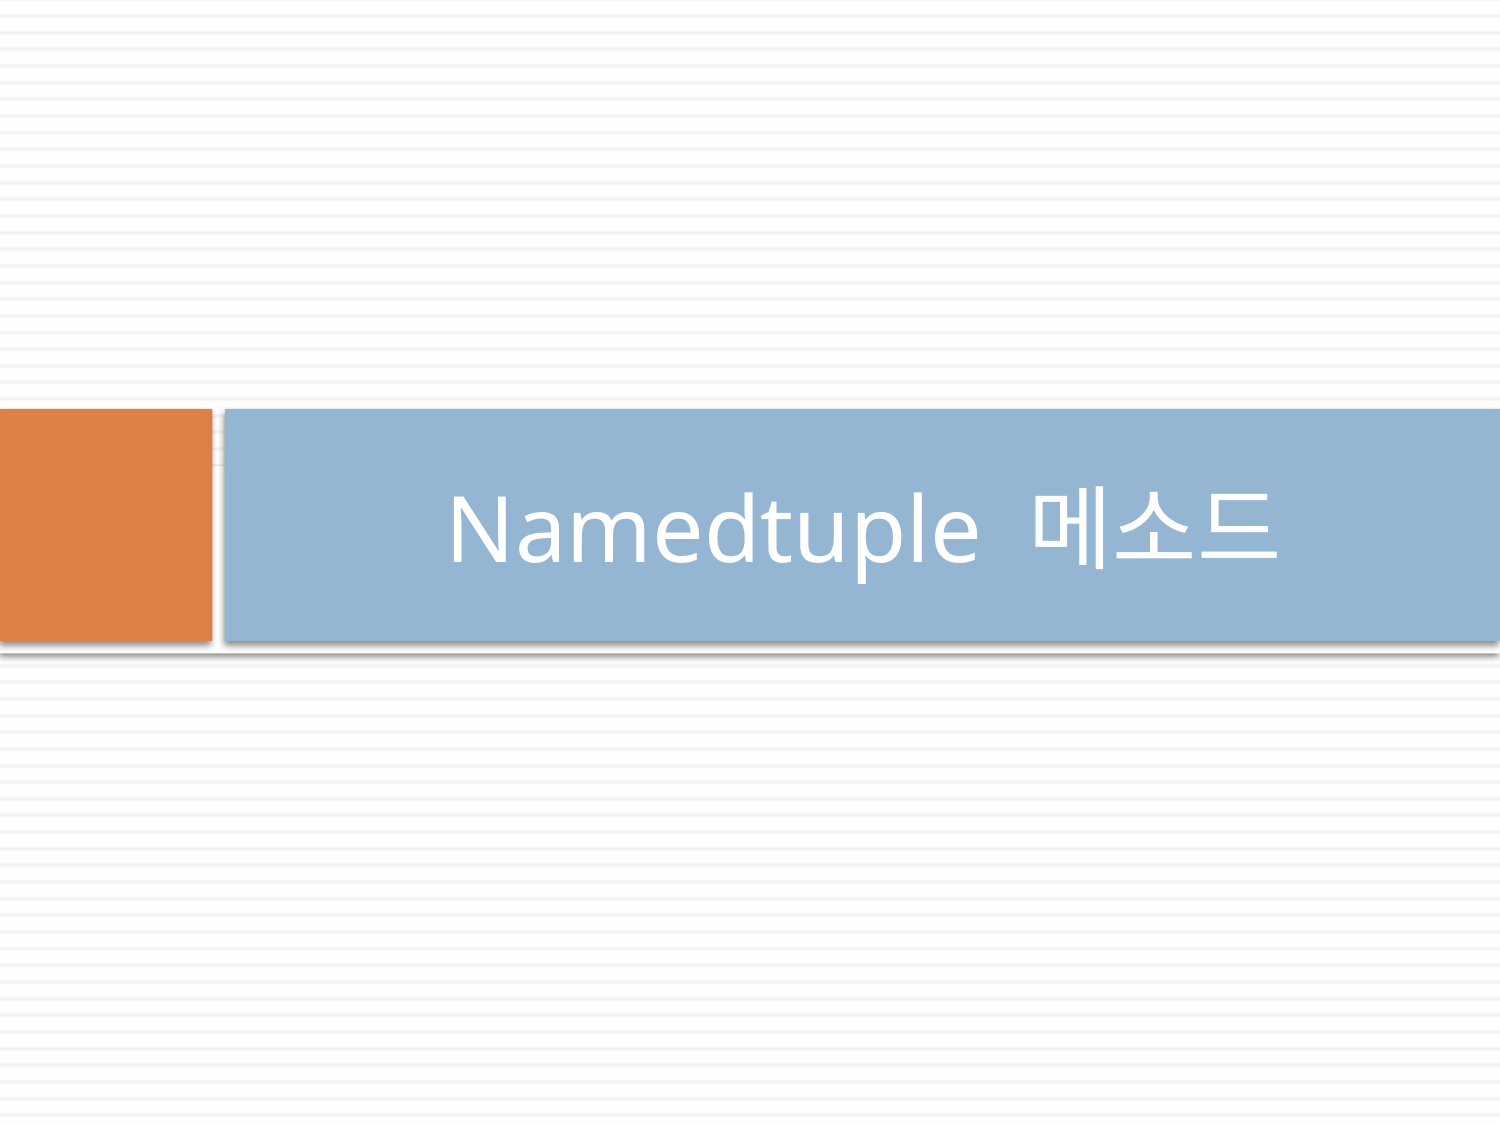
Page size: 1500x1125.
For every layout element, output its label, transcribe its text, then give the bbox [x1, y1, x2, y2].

title Namedtuple 메소드 [238, 444, 1489, 607]
